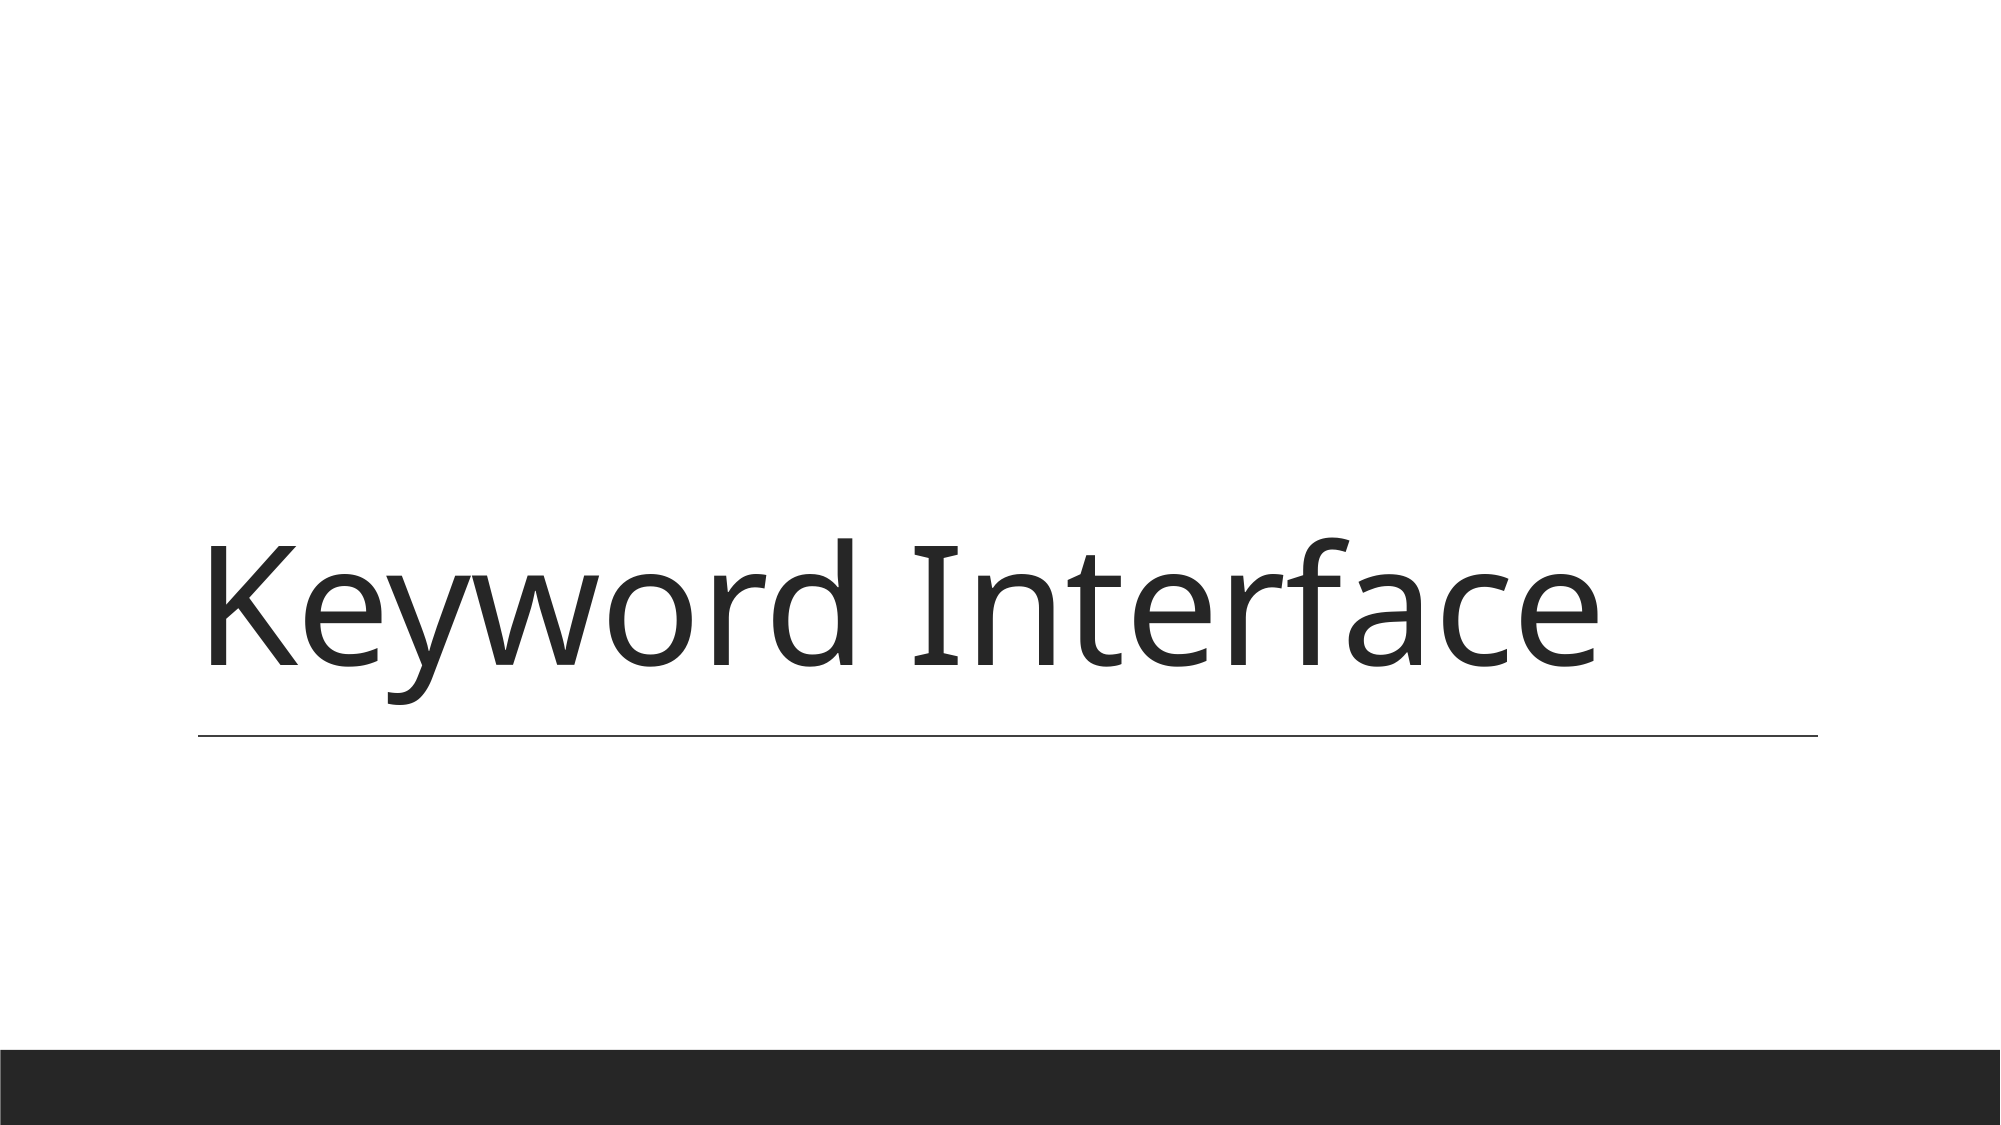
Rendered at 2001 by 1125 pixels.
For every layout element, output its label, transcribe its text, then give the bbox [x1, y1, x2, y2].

title Keyword Interface [180, 124, 1830, 710]
